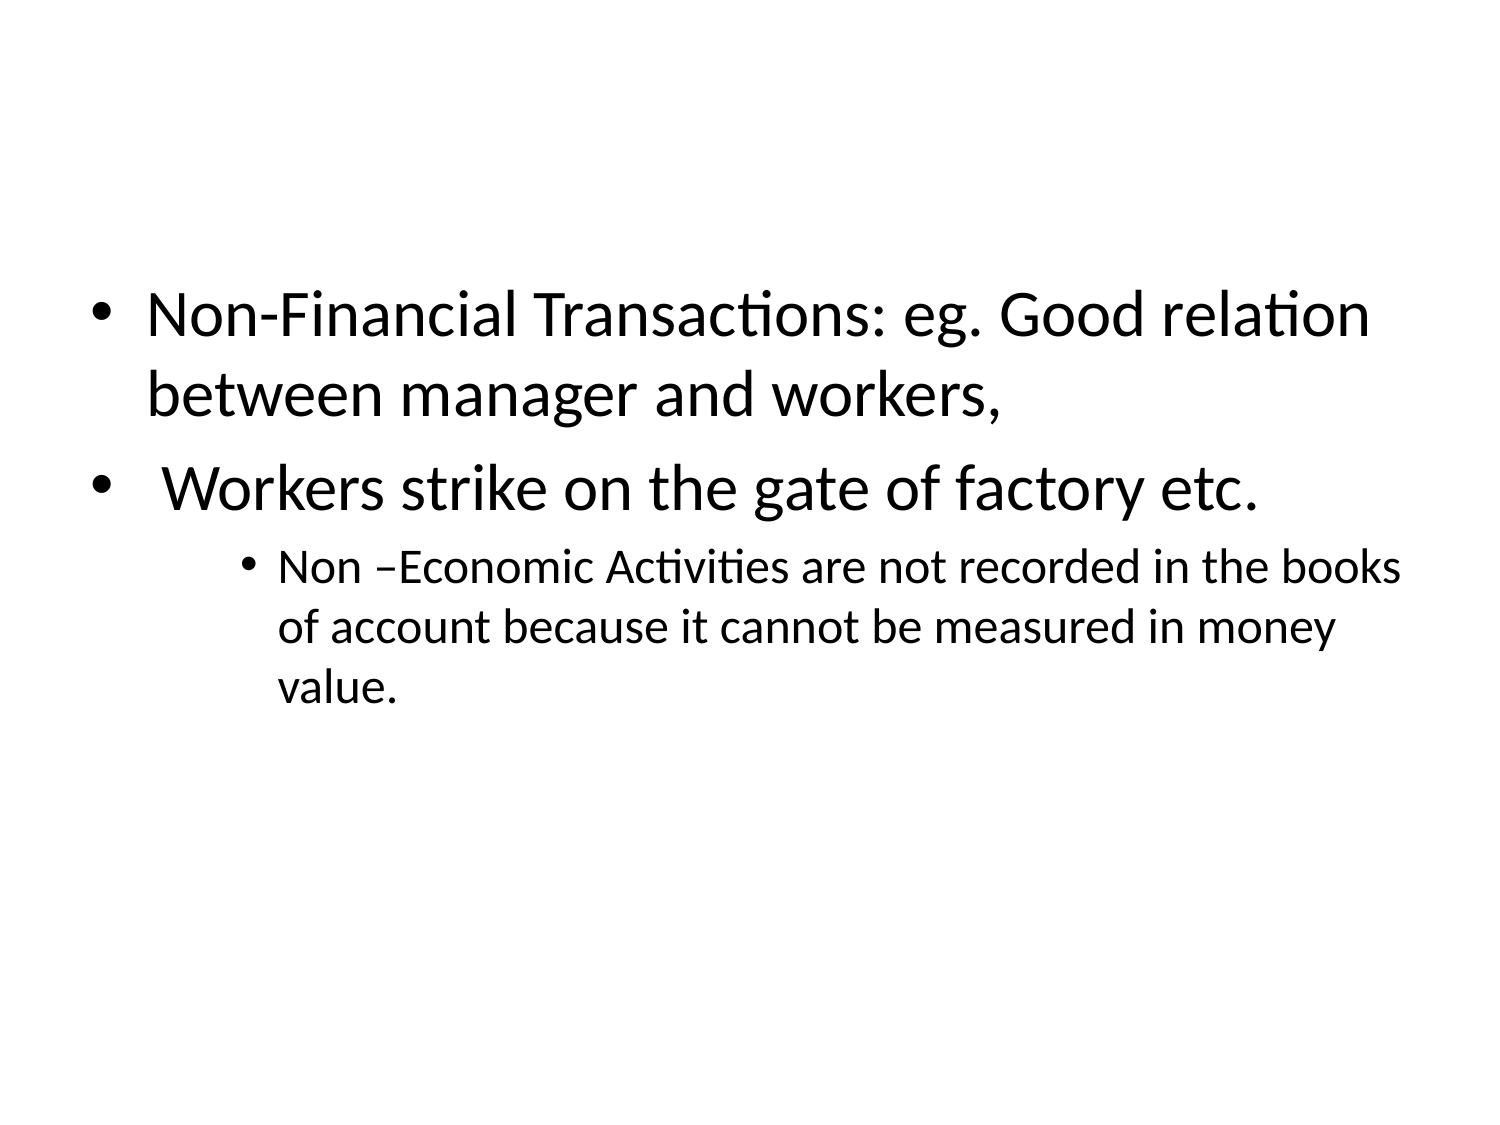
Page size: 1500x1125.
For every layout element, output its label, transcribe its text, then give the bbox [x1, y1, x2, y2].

list Non-Financial Transactions: eg. Good relation between manager and workers, Workers strike on the gate of factory etc. Non –Economic Activities are not recorded in the books of account because it cannot be measured in money value. [75, 262, 1425, 1005]
